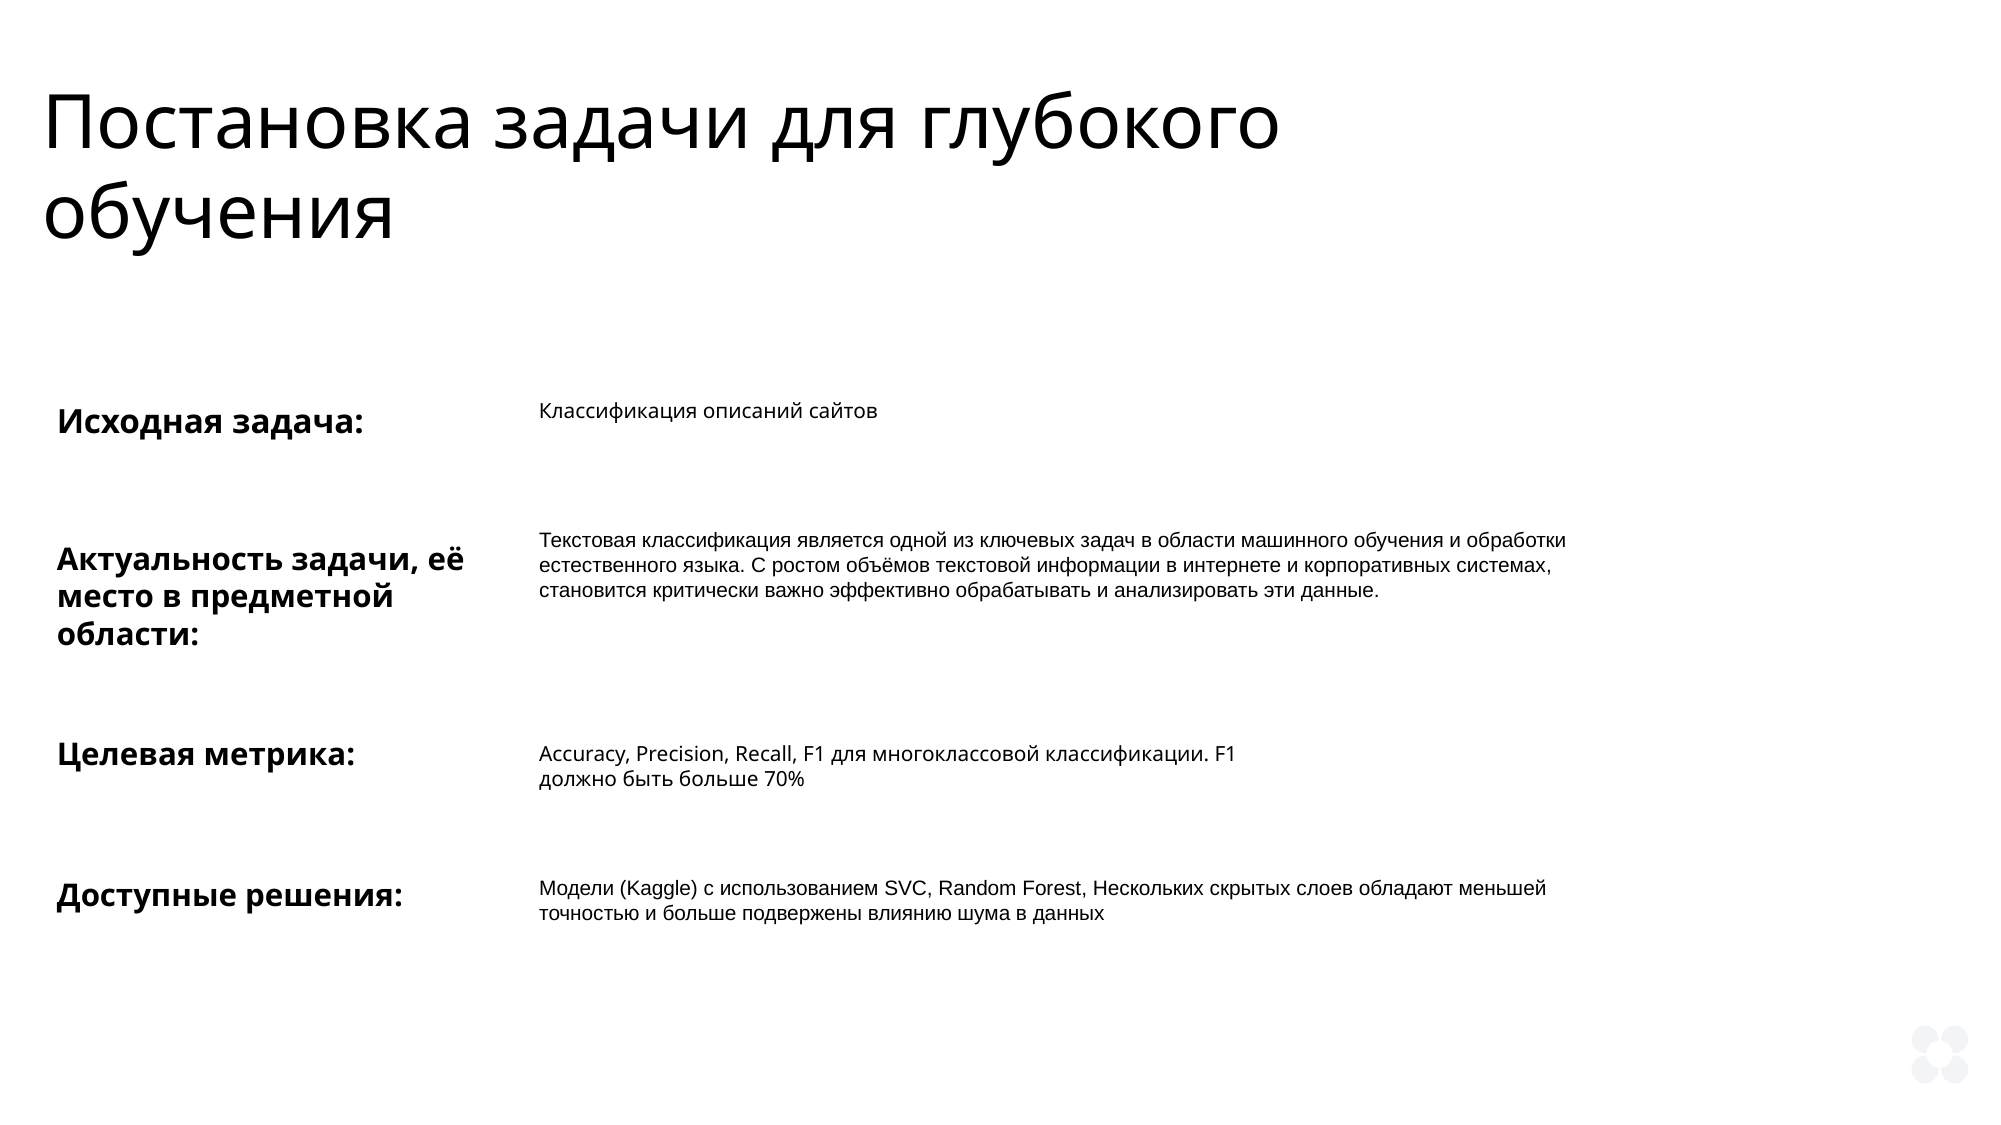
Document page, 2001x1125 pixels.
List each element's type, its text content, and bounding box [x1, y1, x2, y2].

text_box Доступные решения: [41, 859, 500, 928]
text_box Исходная задача: [41, 394, 613, 455]
text_box Целевая метрика: [41, 719, 613, 787]
text_box Текстовая классификация является одной из ключевых задач в области машинного обучения и обработки естественного языка. С ростом объёмов текстовой информации в интернете и корпоративных системах, становится критически важно эффективно обрабатывать и анализировать эти данные. [524, 511, 1648, 617]
text_box Accuracy, Precision, Recall, F1 для многоклассовой классификации. F1 должно быть больше 70% [524, 725, 1287, 806]
text_box Актуальность задачи, её место в предметной области: [41, 524, 500, 667]
text_box Постановка задачи для глубокого обучения [41, 73, 1544, 394]
text_box Классификация описаний сайтов [524, 385, 1766, 436]
text_box Модели (Kaggle) с использованием SVC, Random Forest, Нескольких скрытых слоев обладают меньшей точностью и больше подвержены влиянию шума в данных [524, 859, 1648, 940]
